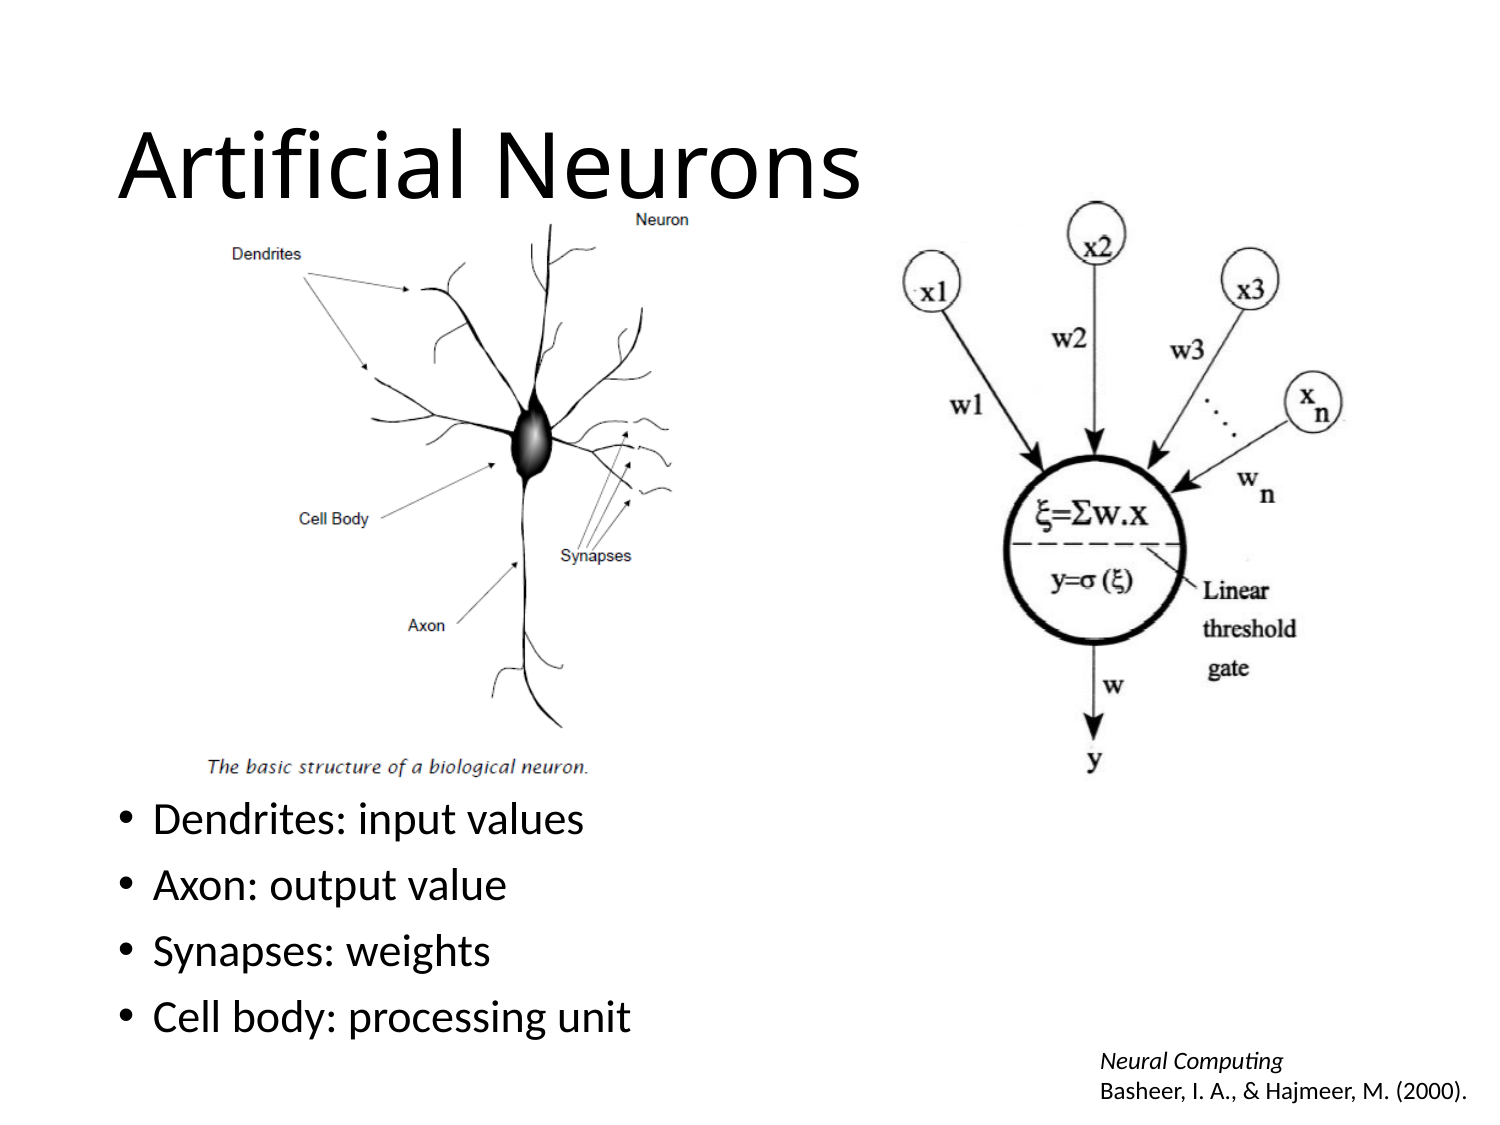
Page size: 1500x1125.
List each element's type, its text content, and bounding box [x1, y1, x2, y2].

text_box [870, 154, 1382, 788]
title Artificial Neurons [103, 59, 1397, 278]
text_box Neural Computing Basheer, I. A., & Hajmeer, M. (2000). [1085, 1037, 1500, 1112]
picture [194, 202, 709, 788]
